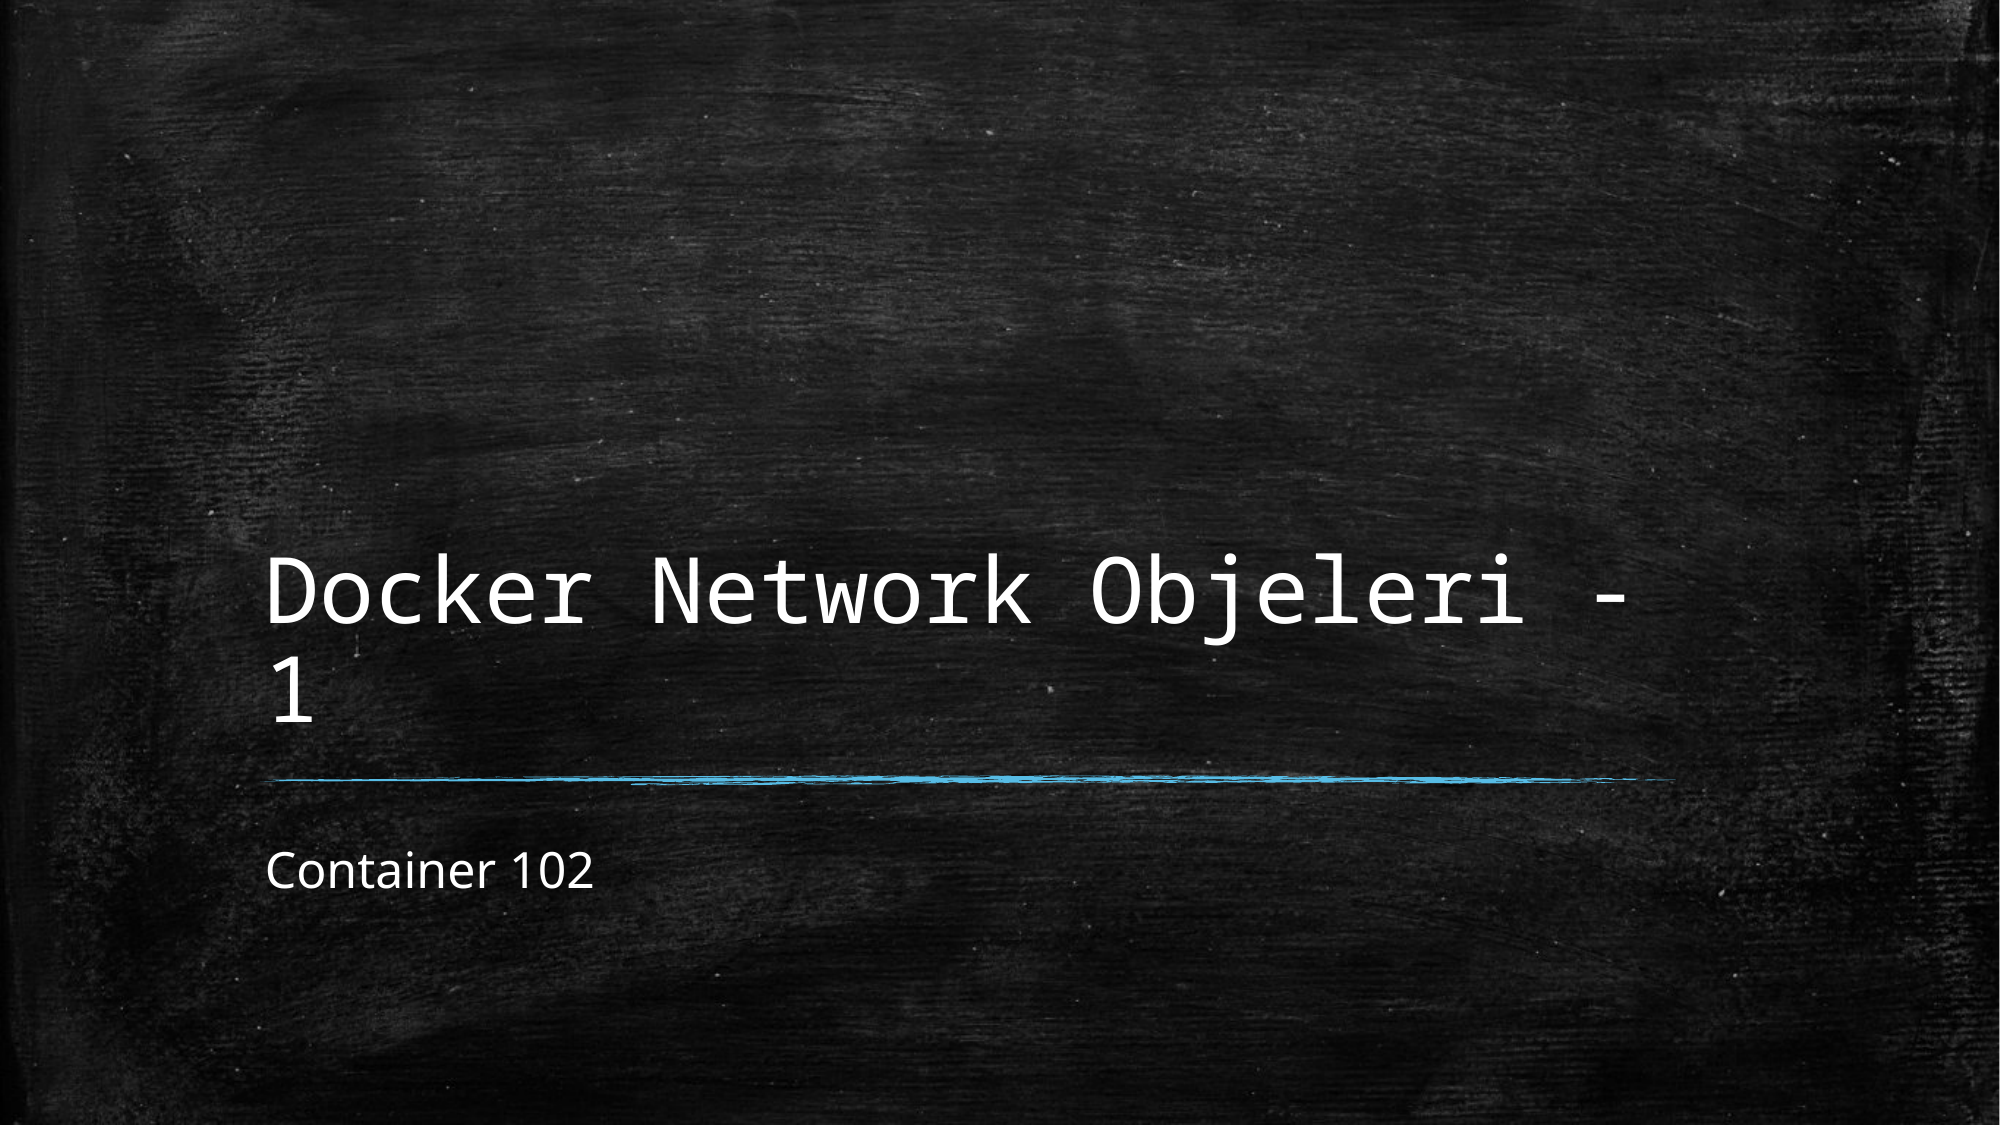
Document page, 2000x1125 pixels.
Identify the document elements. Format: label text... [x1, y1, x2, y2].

title Docker Network Objeleri - 1 [249, 312, 1750, 750]
subtitle Container 102 [249, 837, 1750, 1013]
